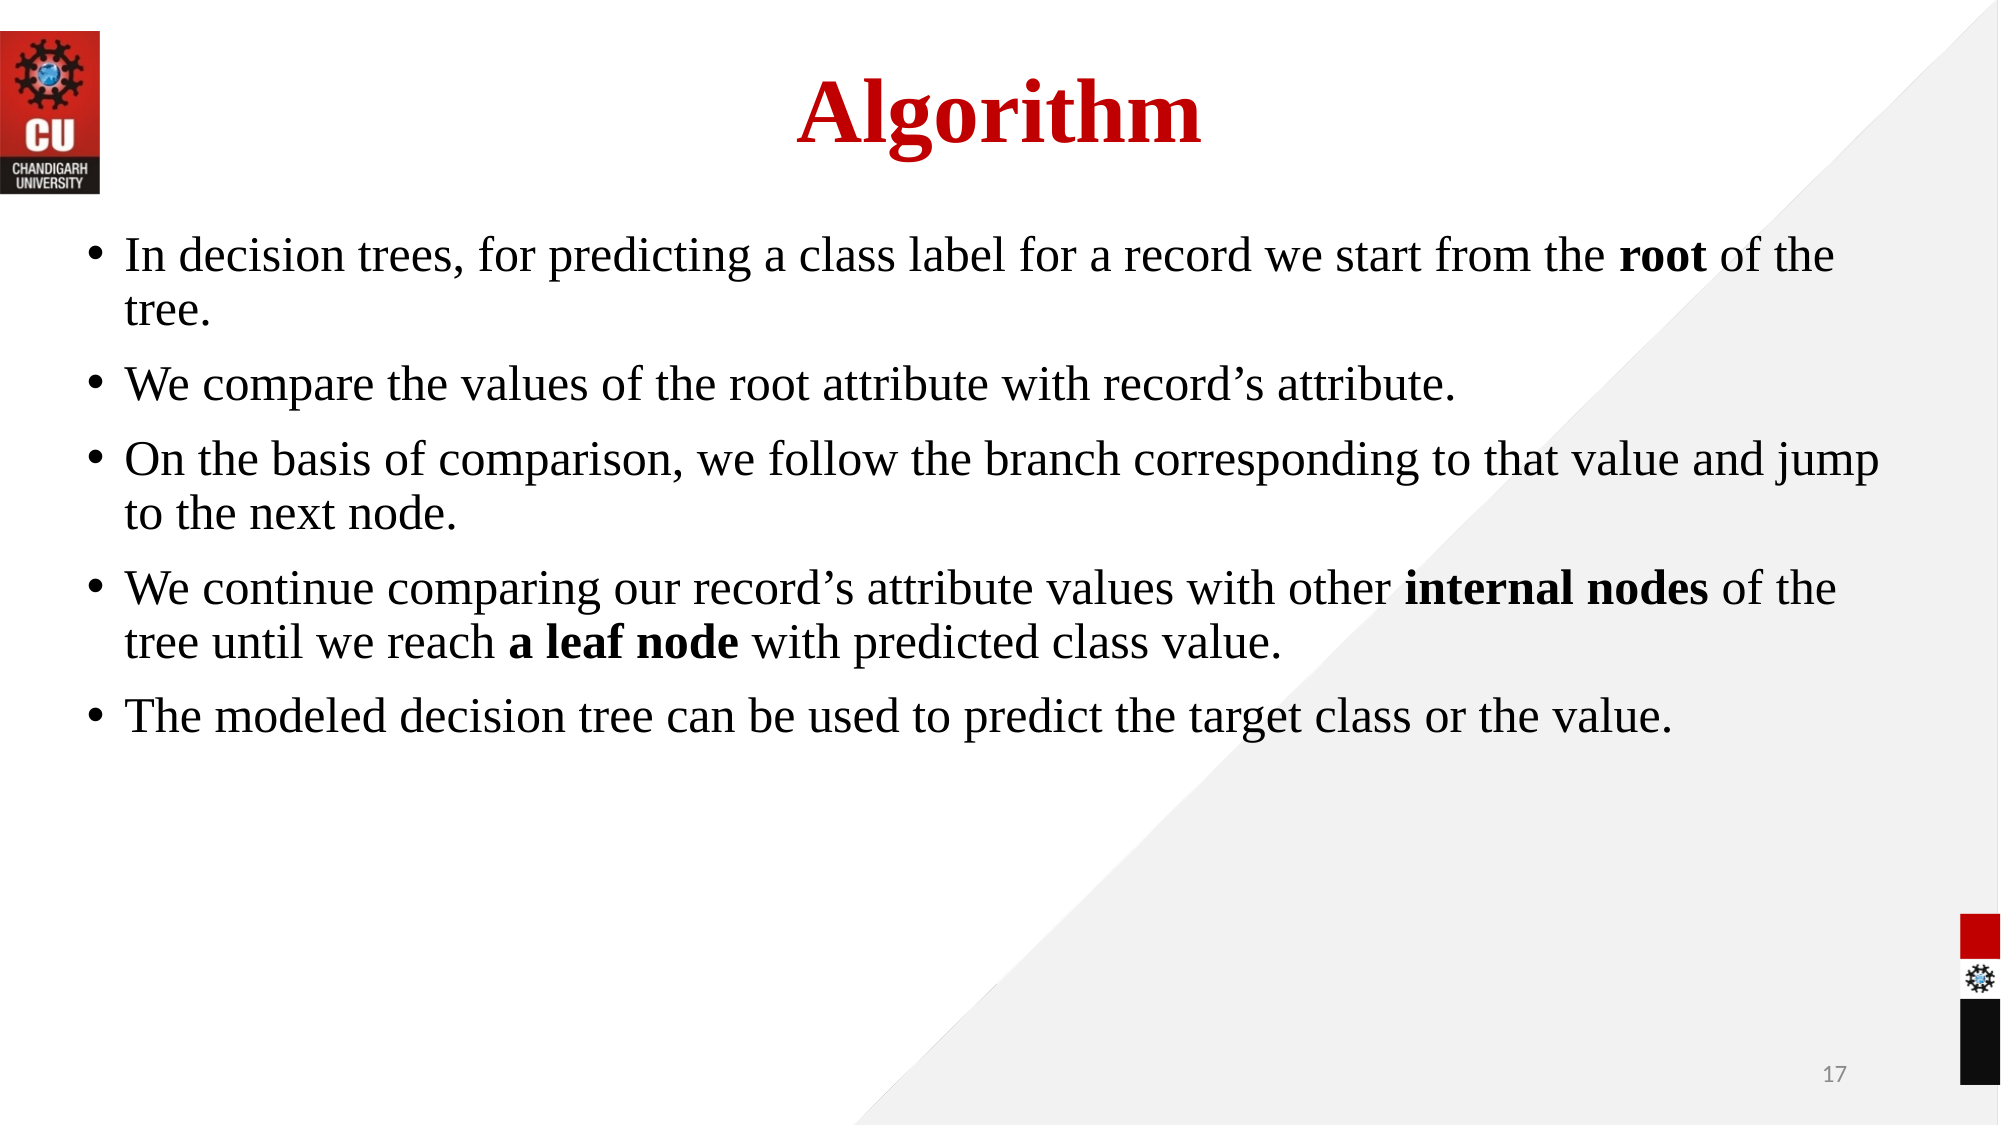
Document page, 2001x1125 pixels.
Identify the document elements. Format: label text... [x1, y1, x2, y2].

title Algorithm [137, 3, 1863, 221]
slide_number 17 [1412, 1042, 1863, 1103]
list In decision trees, for predicting a class label for a record we start from the root of the tree. We compare the values of the root attribute with record’s attribute. On the basis of comparison, we follow the branch corresponding to that value and jump to the next node. We continue comparing our record’s attribute values with other internal nodes of the tree until we reach a leaf node with predicted class value. The modeled decision tree can be used to predict the target class or the value. [71, 221, 1937, 1122]
picture [0, 0, 2001, 1125]
